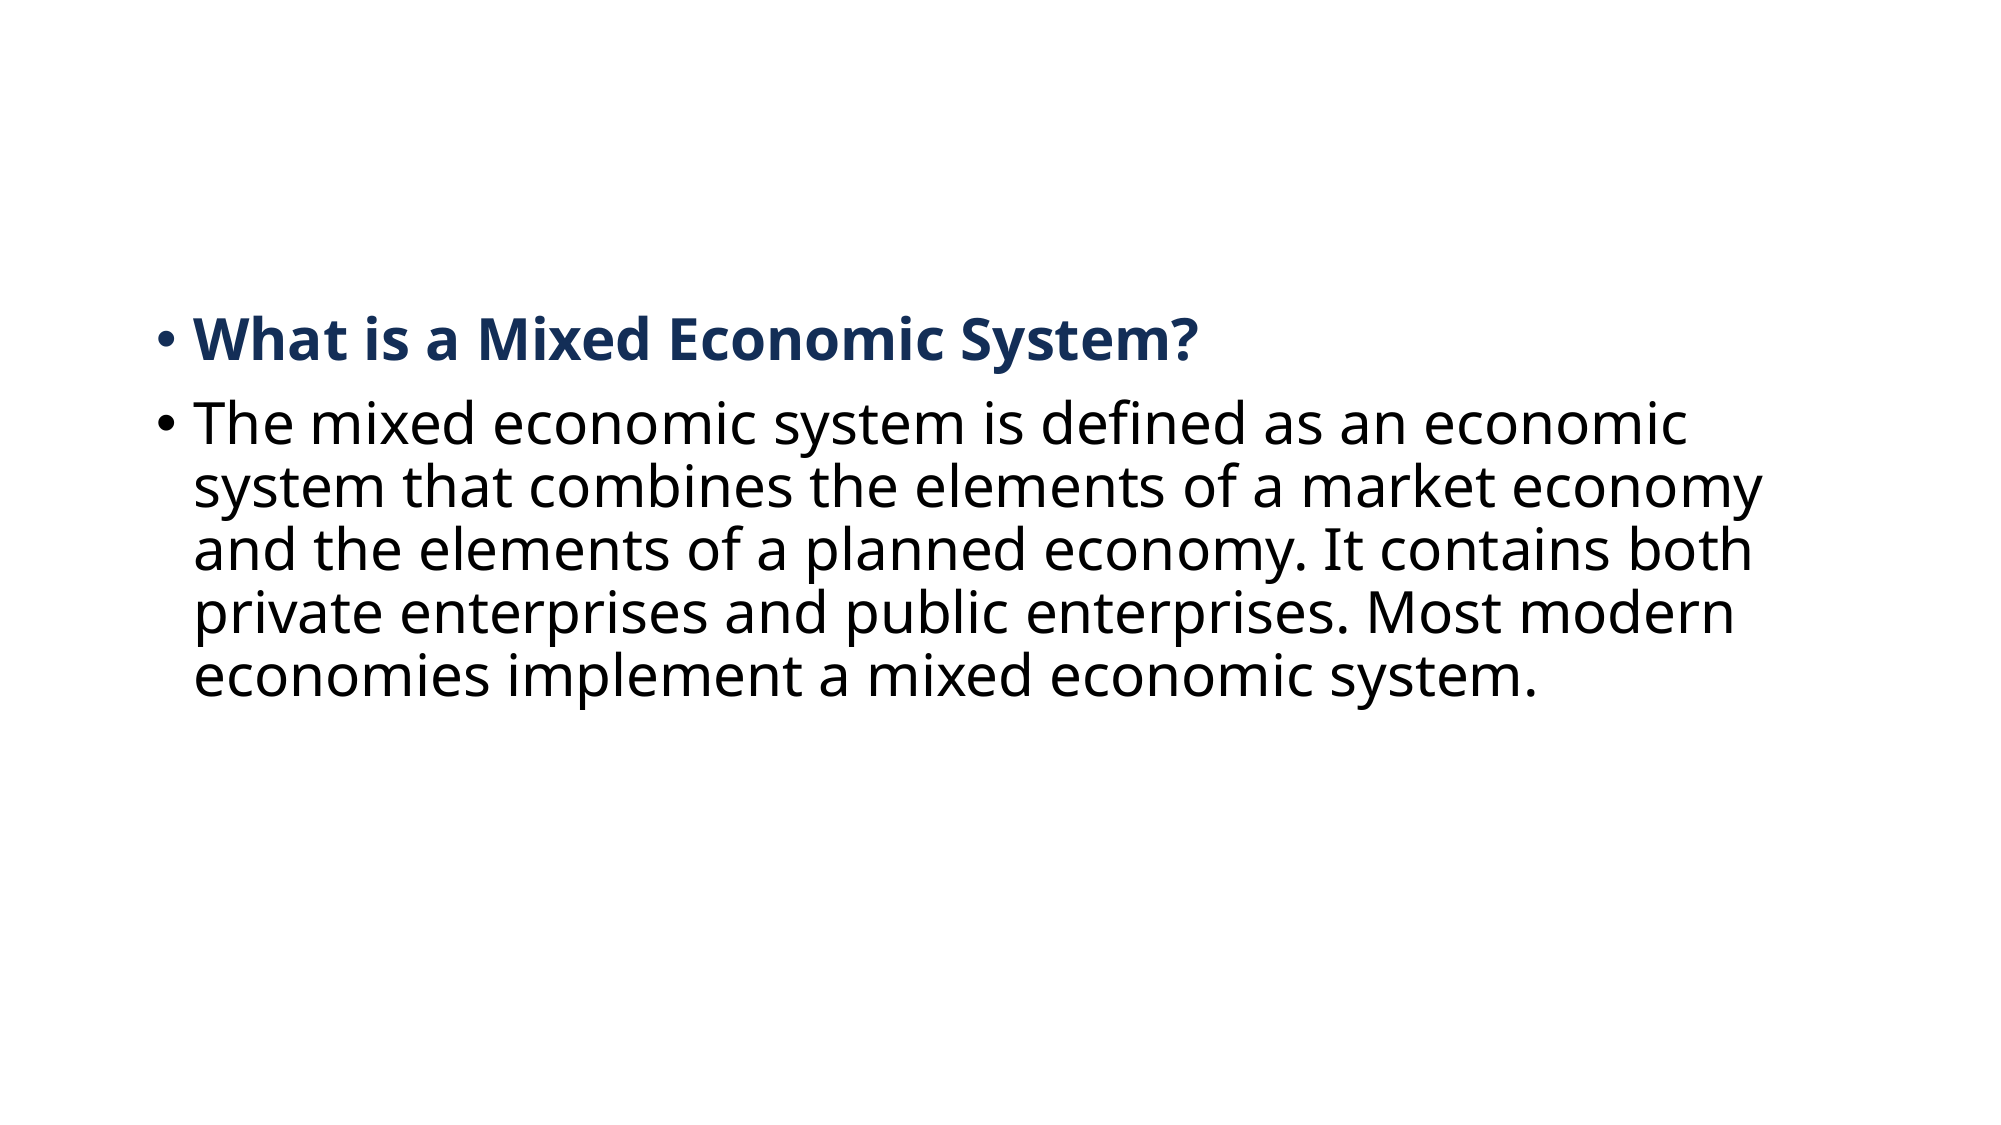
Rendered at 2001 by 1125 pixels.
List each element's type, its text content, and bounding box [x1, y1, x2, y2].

list What is a Mixed Economic System? The mixed economic system is defined as an economic system that combines the elements of a market economy and the elements of a planned economy. It contains both private enterprises and public enterprises. Most modern economies implement a mixed economic system. [140, 302, 1866, 1017]
